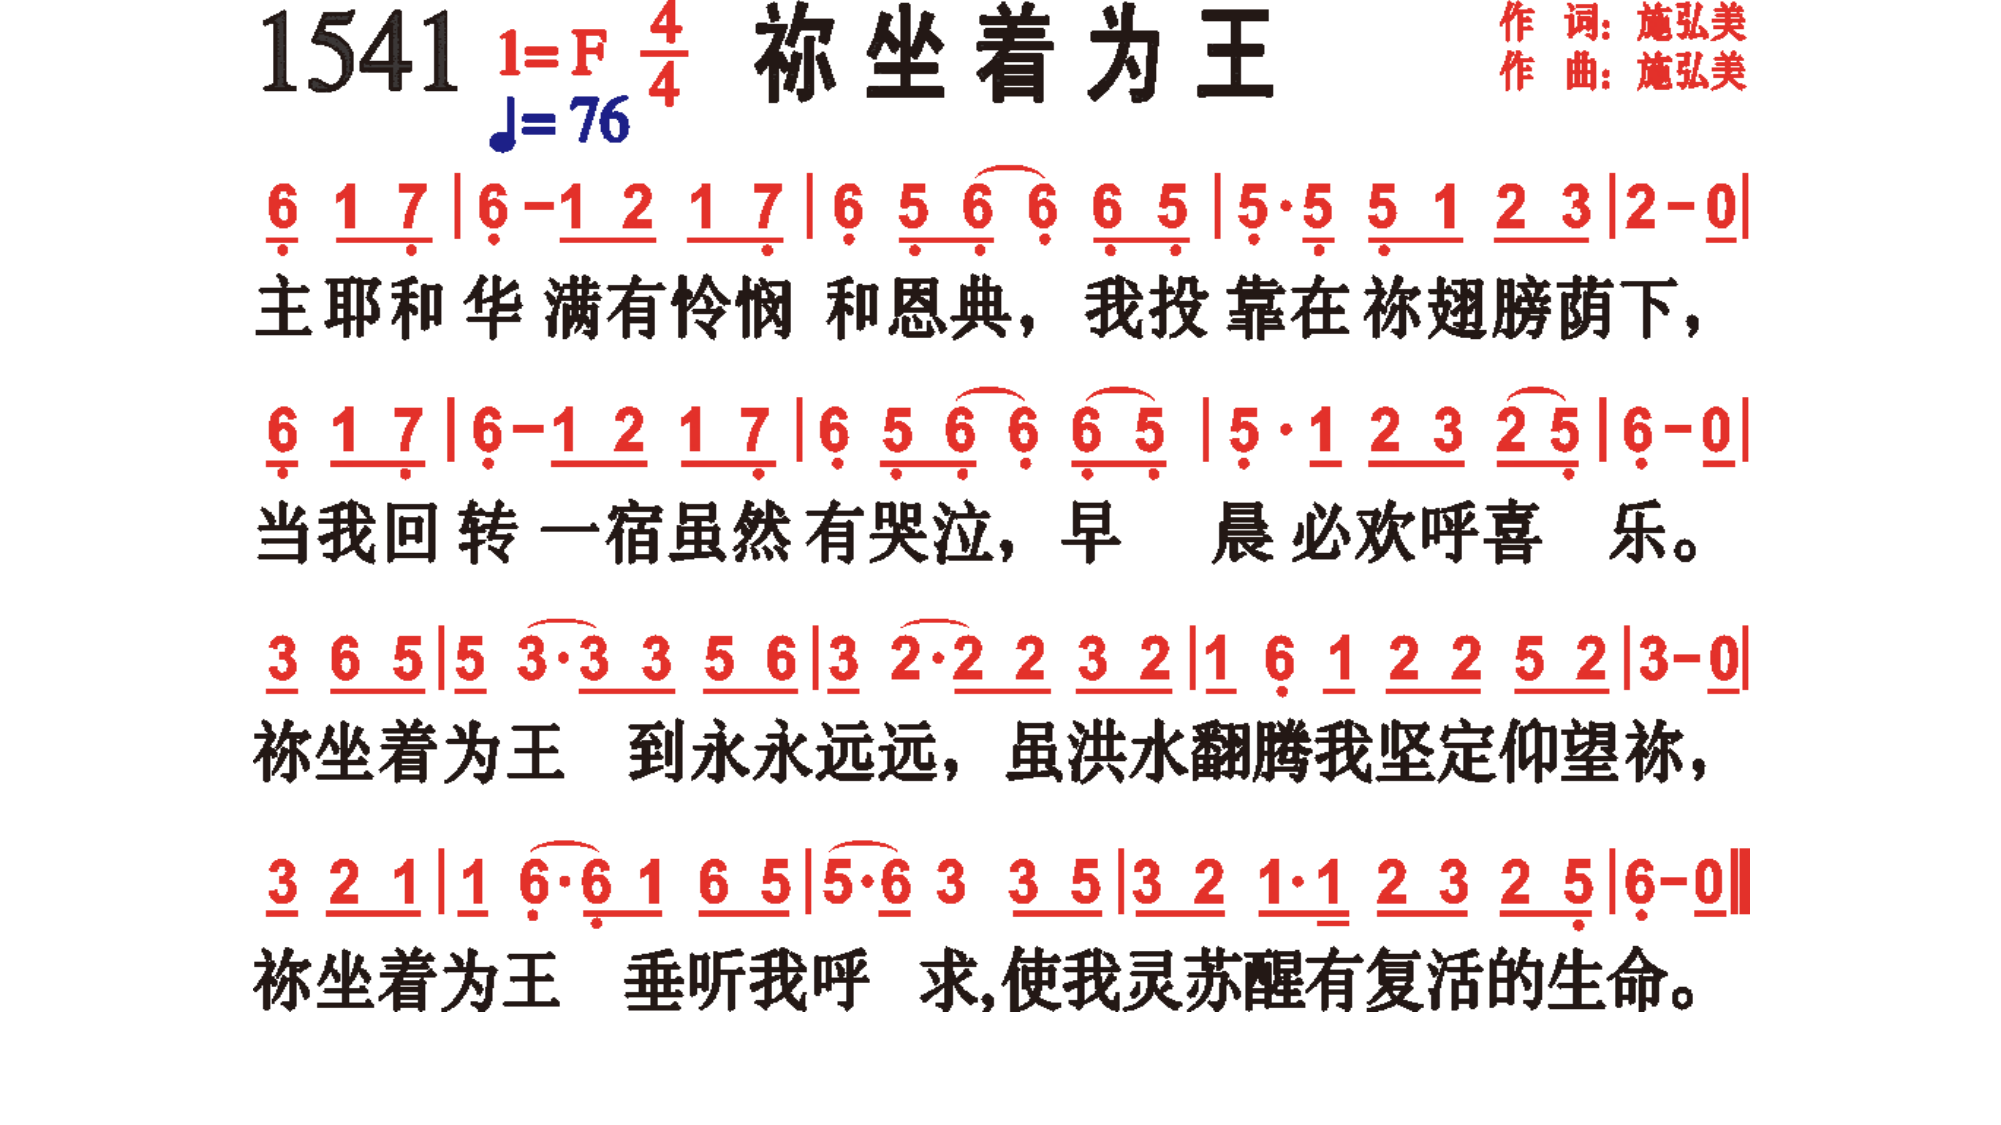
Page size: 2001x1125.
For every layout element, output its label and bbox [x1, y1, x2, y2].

picture [253, 0, 1750, 1012]
